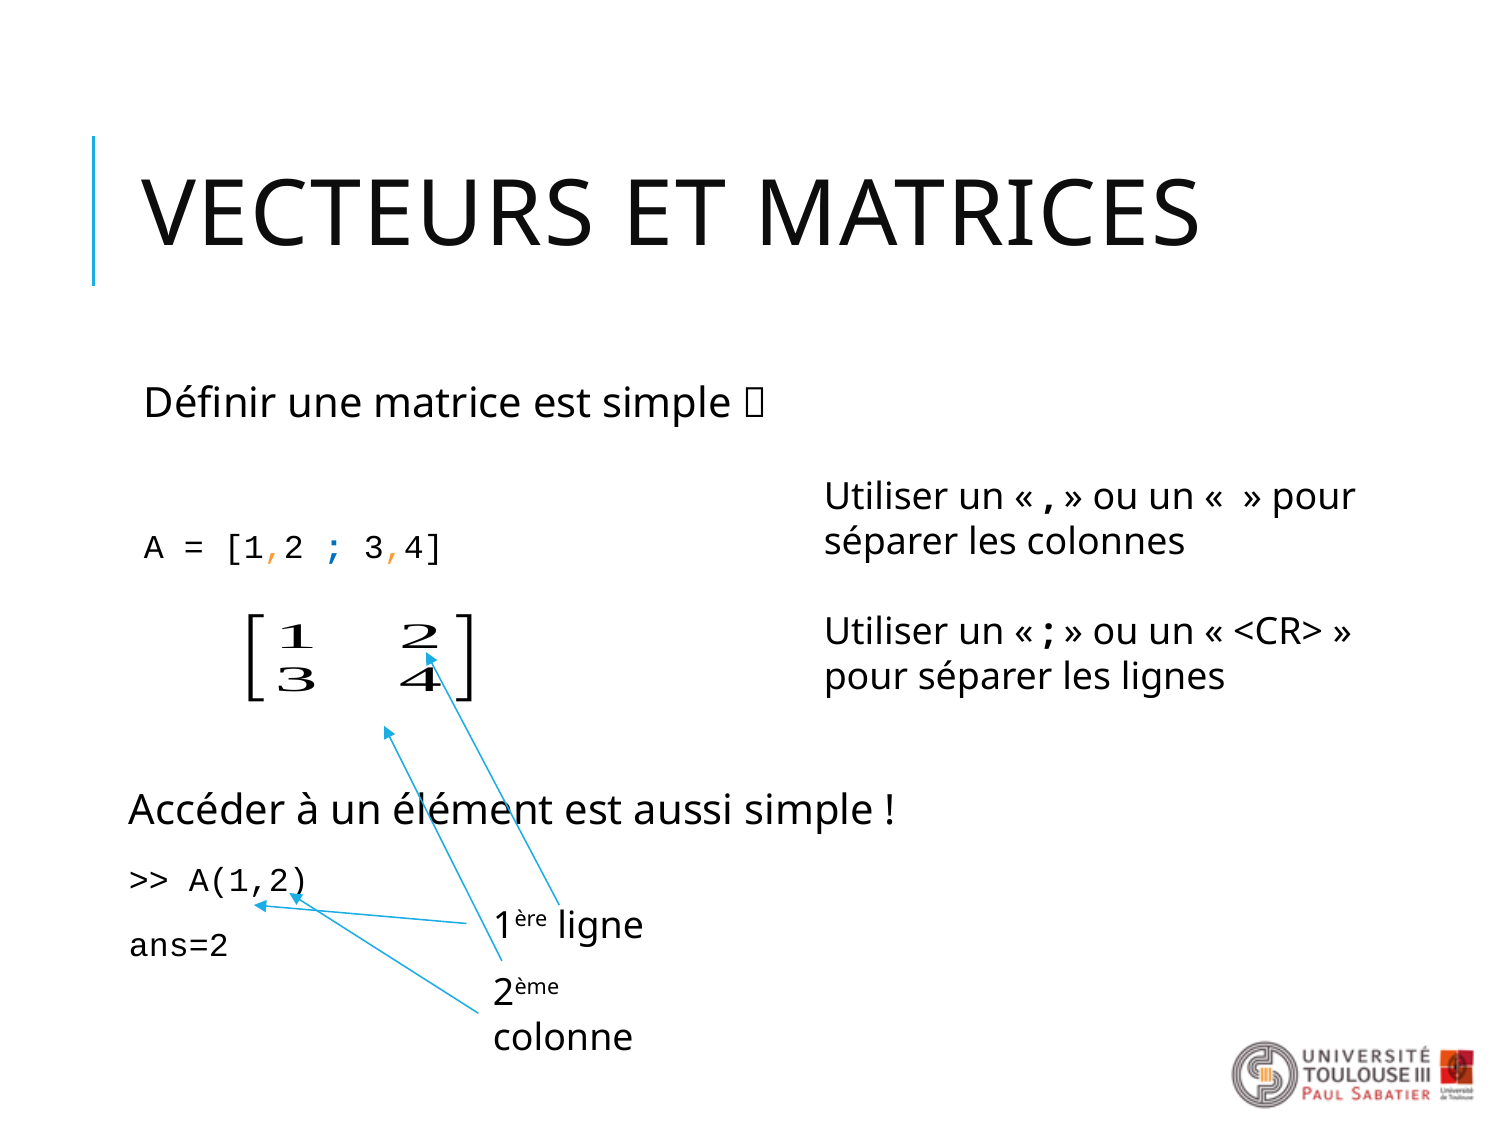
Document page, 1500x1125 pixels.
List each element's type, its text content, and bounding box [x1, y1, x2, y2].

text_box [425, 651, 560, 906]
text_box 1ère ligne [508, 893, 700, 953]
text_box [288, 892, 479, 992]
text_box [253, 904, 282, 924]
text_box 2ème colonne [478, 960, 700, 1066]
list Définir une matrice est simple  A = [1,2 ; 3,4] Accéder à un élément est aussi simple ! >> A(1,2) ans=2 [121, 373, 1318, 1034]
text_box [383, 725, 503, 962]
picture [1222, 1030, 1482, 1117]
title Vecteurs et Matrices [126, 96, 1322, 342]
text_box Utiliser un « , » ou un « » pour séparer les colonnes Utiliser un « ; » ou un « <CR> » pour séparer les lignes [809, 464, 1412, 705]
